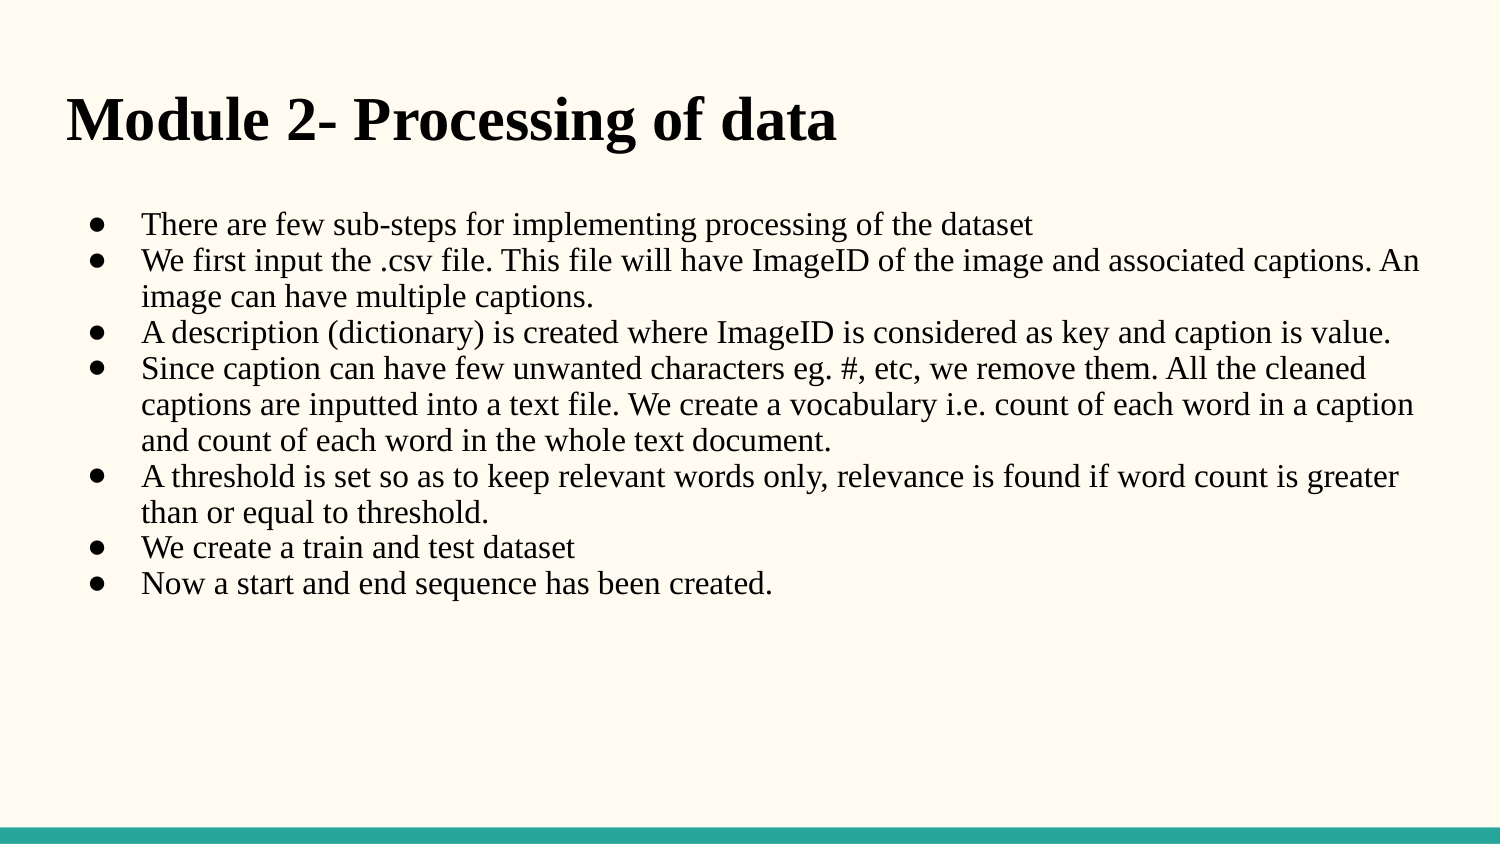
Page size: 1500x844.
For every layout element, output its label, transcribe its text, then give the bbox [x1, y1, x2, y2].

title Module 2- Processing of data [51, 70, 1449, 172]
list There are few sub-steps for implementing processing of the dataset We first input the .csv file. This file will have ImageID of the image and associated captions. An image can have multiple captions. A description (dictionary) is created where ImageID is considered as key and caption is value. Since caption can have few unwanted characters eg. #, etc, we remove them. All the cleaned captions are inputted into a text file. We create a vocabulary i.e. count of each word in a caption and count of each word in the whole text document. A threshold is set so as to keep relevant words only, relevance is found if word count is greater than or equal to threshold. We create a train and test dataset Now a start and end sequence has been created. [51, 192, 1449, 750]
